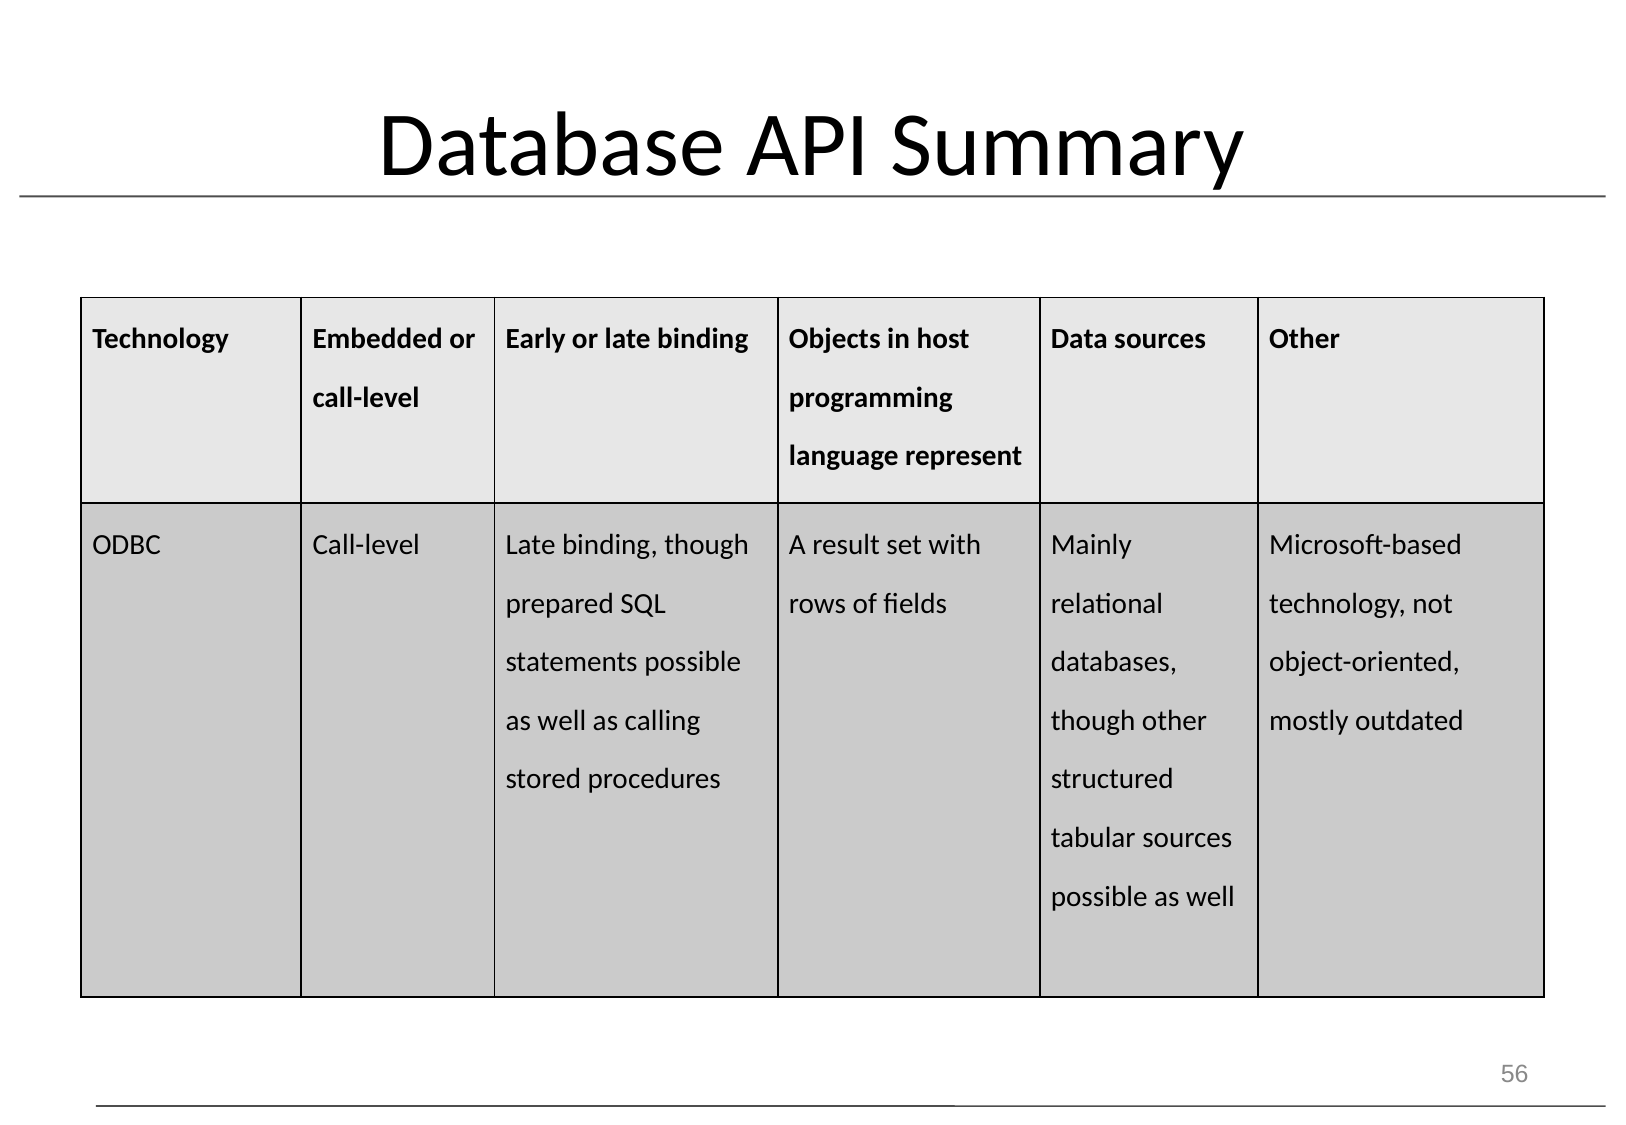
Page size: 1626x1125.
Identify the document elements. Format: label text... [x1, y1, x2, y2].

title Database API Summary [81, 45, 1544, 233]
table_cell ODBC [82, 504, 300, 996]
table_header Objects in host programming language represent [779, 298, 1039, 502]
table_cell Mainly relational databases, though other structured tabular sources possible as well [1041, 504, 1257, 996]
table_header Technology [82, 298, 300, 502]
table_header Other [1259, 298, 1543, 502]
table_cell Call-level [302, 504, 494, 996]
table_header Embedded or call-level [302, 298, 494, 502]
table_cell A result set with rows of fields [779, 504, 1039, 996]
table_cell Microsoft-based technology, not object-oriented, mostly outdated [1259, 504, 1543, 996]
table_header Data sources [1041, 298, 1257, 502]
table_header Early or late binding [495, 298, 777, 502]
table_cell Late binding, though prepared SQL statements possible as well as calling stored procedures [495, 504, 777, 996]
slide_number 56 [1164, 1042, 1544, 1103]
